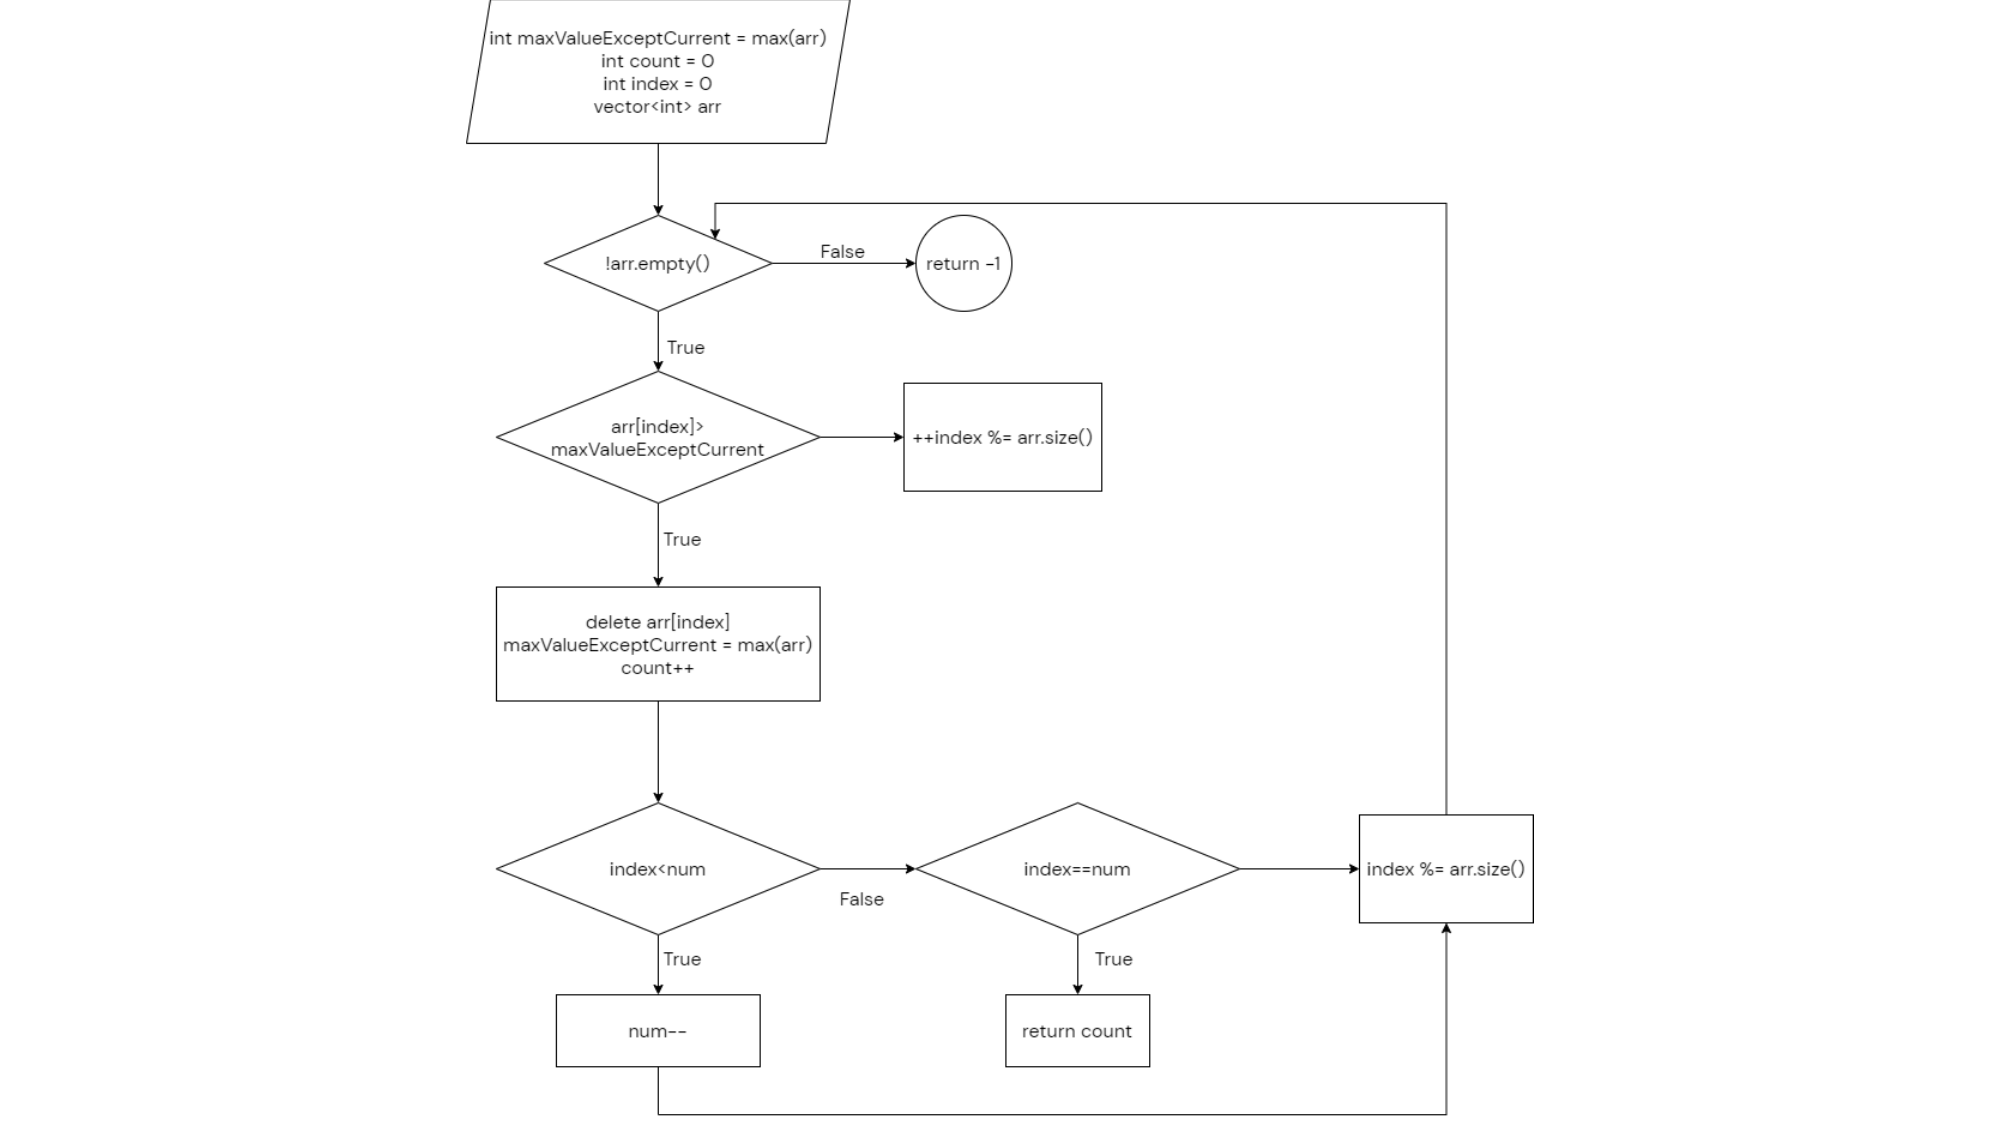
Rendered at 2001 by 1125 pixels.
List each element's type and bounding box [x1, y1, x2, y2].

picture [466, 0, 1534, 1125]
